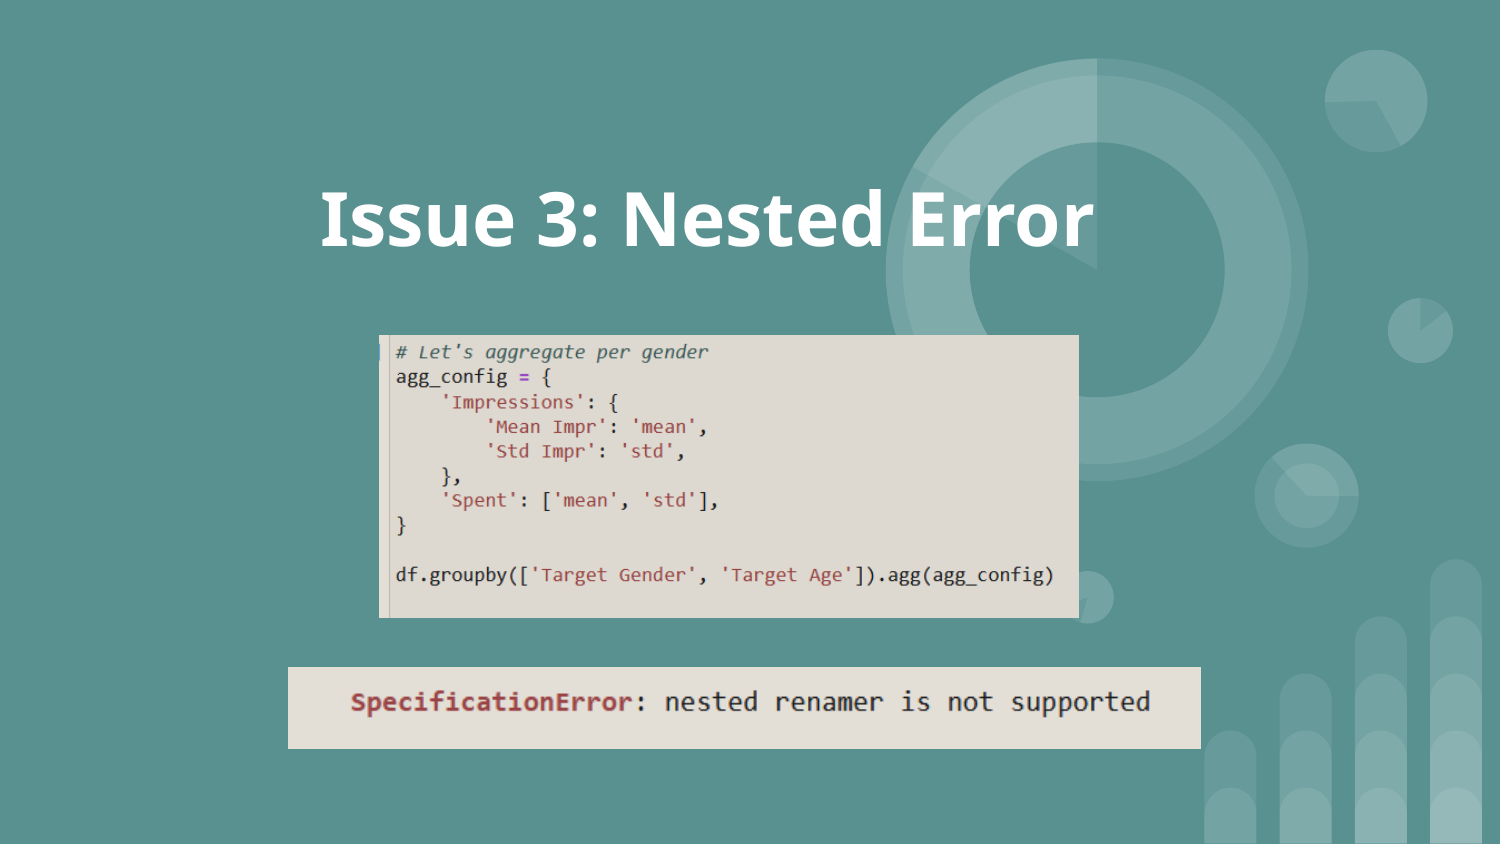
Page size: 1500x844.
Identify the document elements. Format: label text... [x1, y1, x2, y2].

picture [288, 667, 1202, 749]
picture [378, 334, 1079, 618]
title Issue 3: Nested Error [304, 97, 1185, 336]
